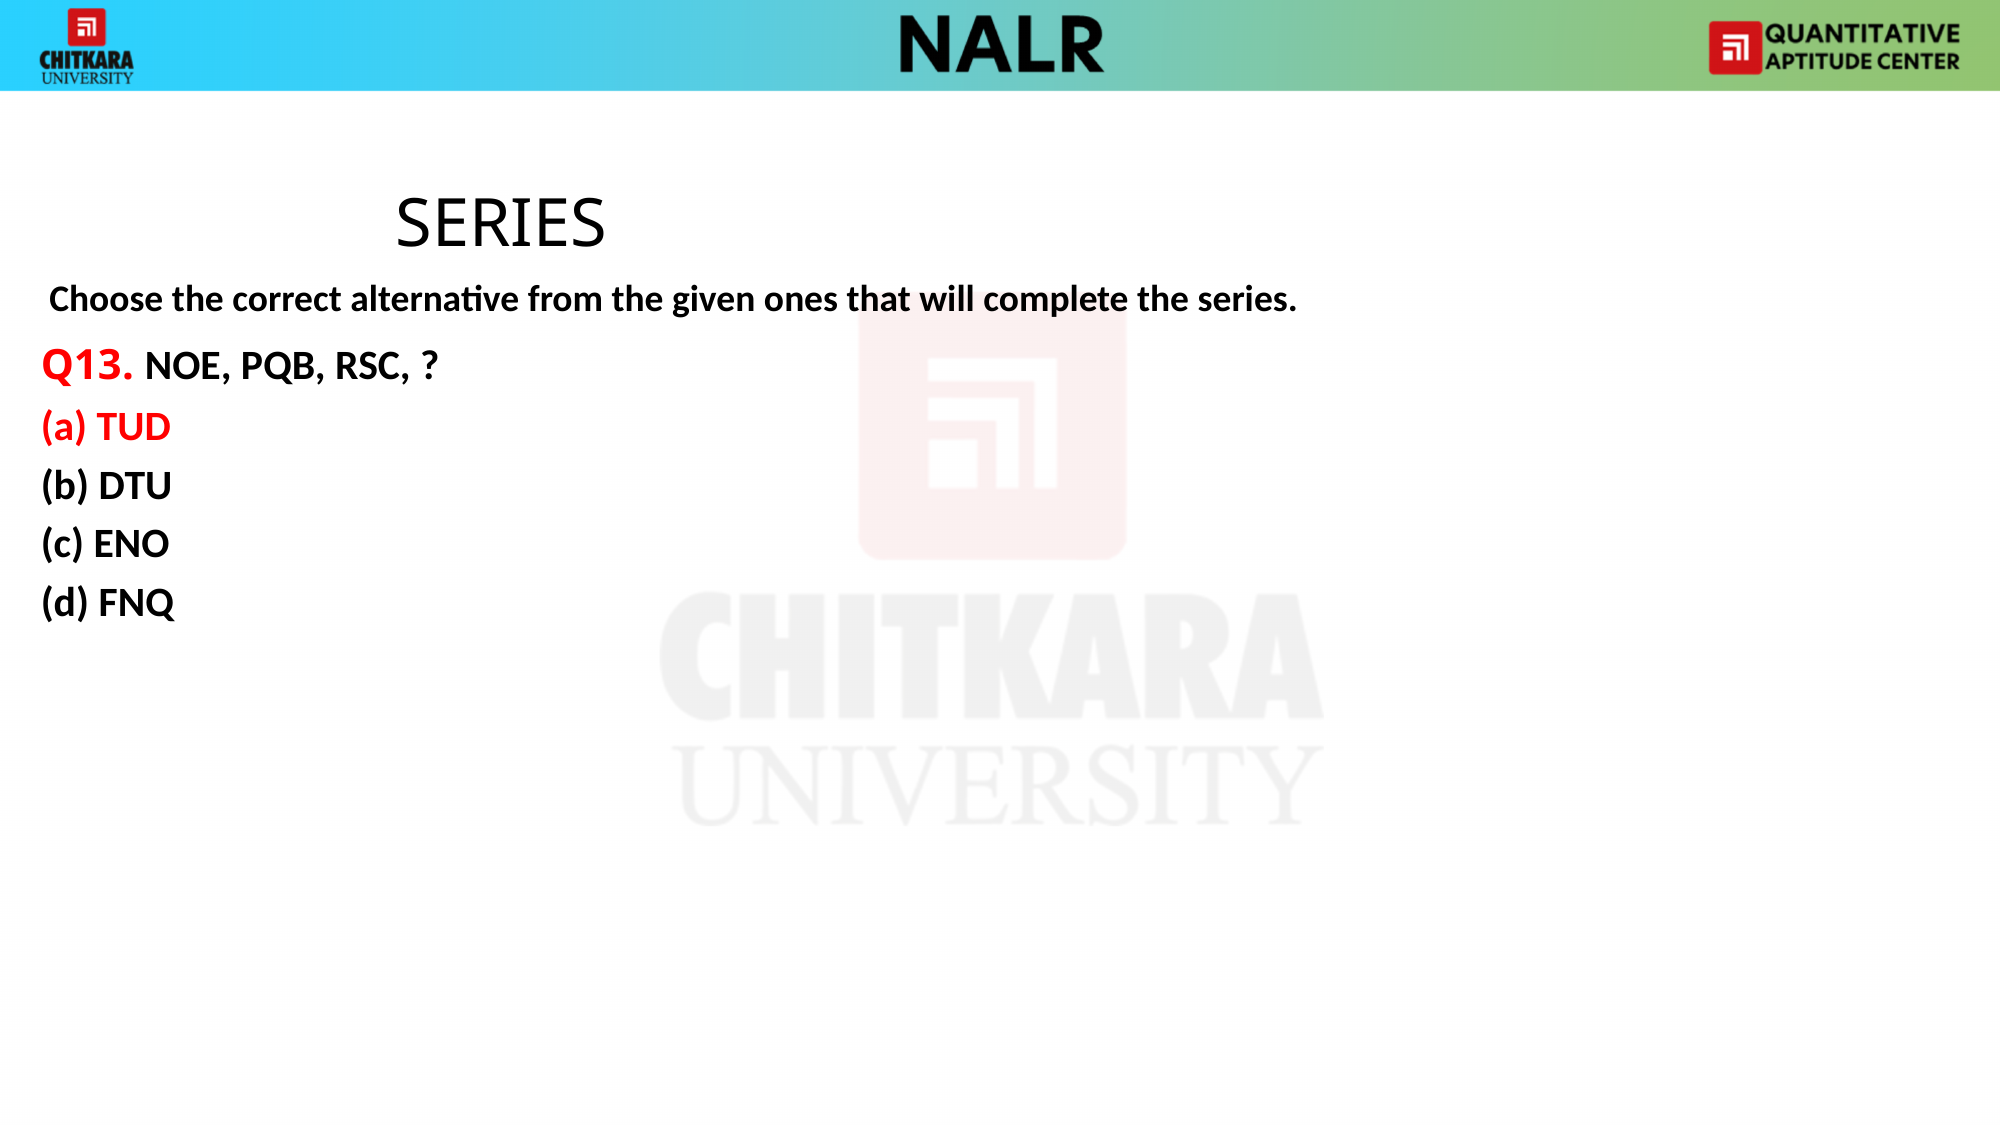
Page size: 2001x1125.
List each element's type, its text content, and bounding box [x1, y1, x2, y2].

title [41, 31, 1959, 142]
picture [0, 0, 2000, 1125]
list SERIES Choose the correct alternative from the given ones that will complete the series. Q13. NOE, PQB, RSC, ? (a) TUD (b) DTU (c) ENO (d) FNQ [25, 173, 1951, 1051]
